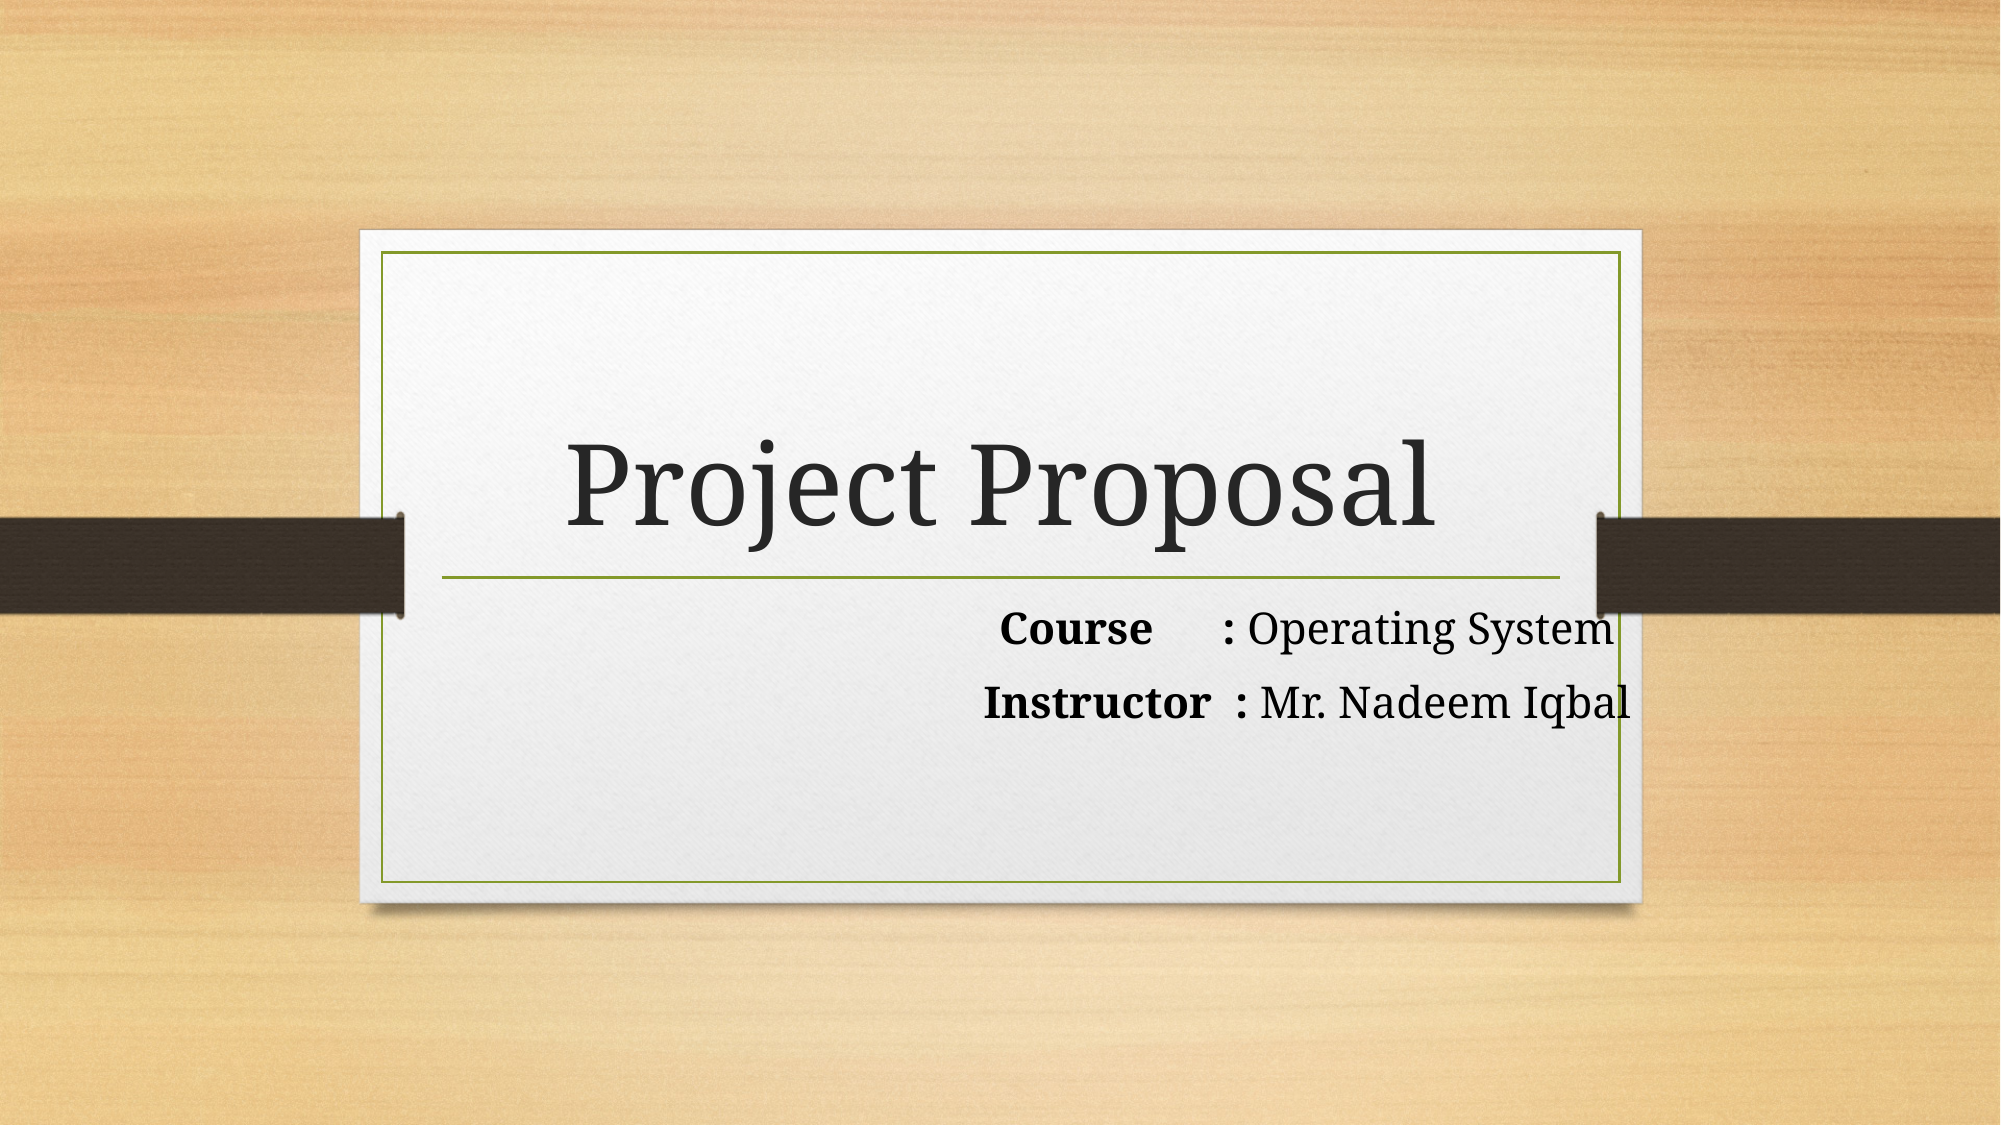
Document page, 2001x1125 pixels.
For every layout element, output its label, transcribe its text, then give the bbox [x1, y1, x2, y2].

title Project Proposal [441, 306, 1560, 556]
subtitle Course : Operating System Instructor : Mr. Nadeem Iqbal [748, 593, 1867, 811]
picture [0, 0, 2001, 1125]
